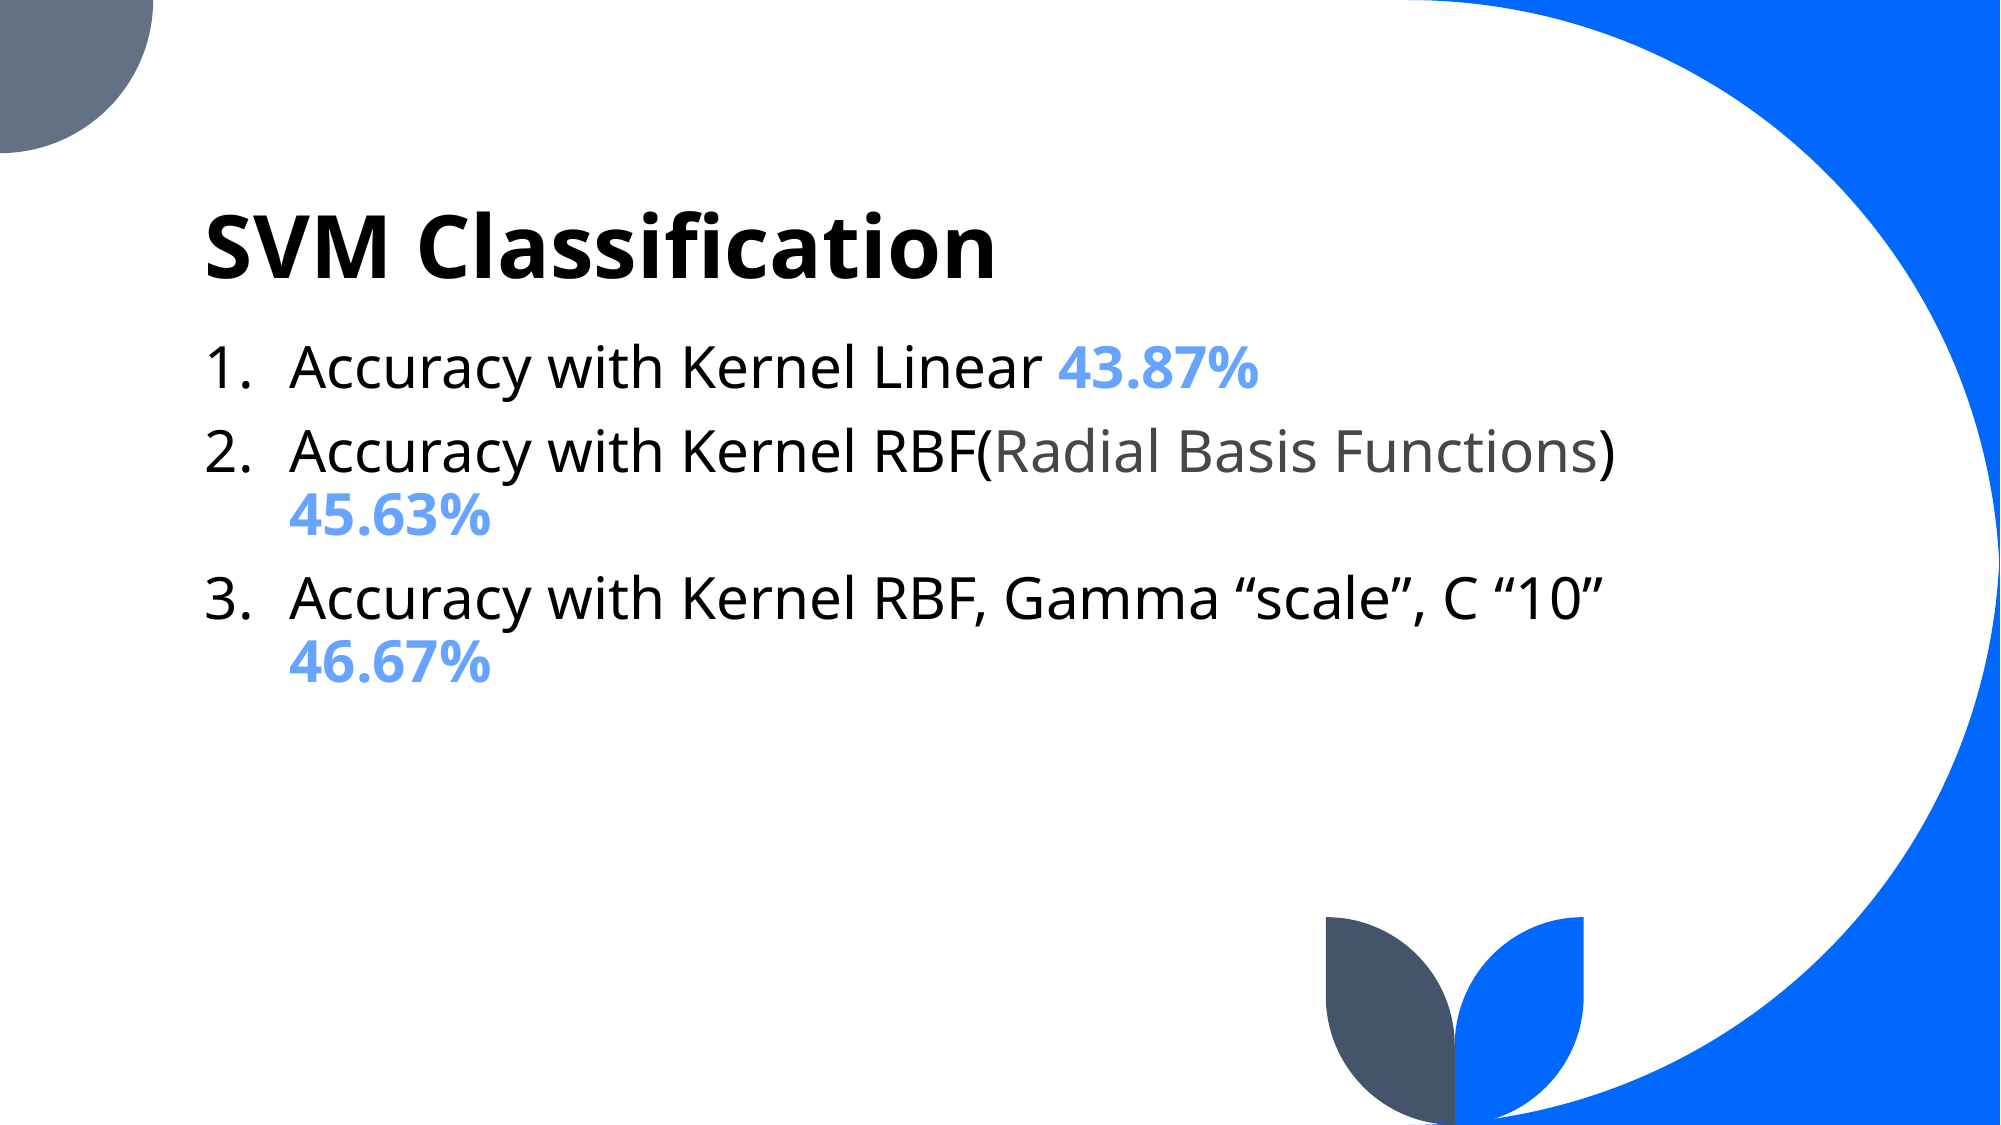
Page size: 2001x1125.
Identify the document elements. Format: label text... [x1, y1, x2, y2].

list Accuracy with Kernel Linear 43.87% Accuracy with Kernel RBF(Radial Basis Functions) 45.63% Accuracy with Kernel RBF, Gamma “scale”, C “10” 46.67% [190, 330, 1795, 884]
title SVM Classification [190, 16, 1795, 303]
